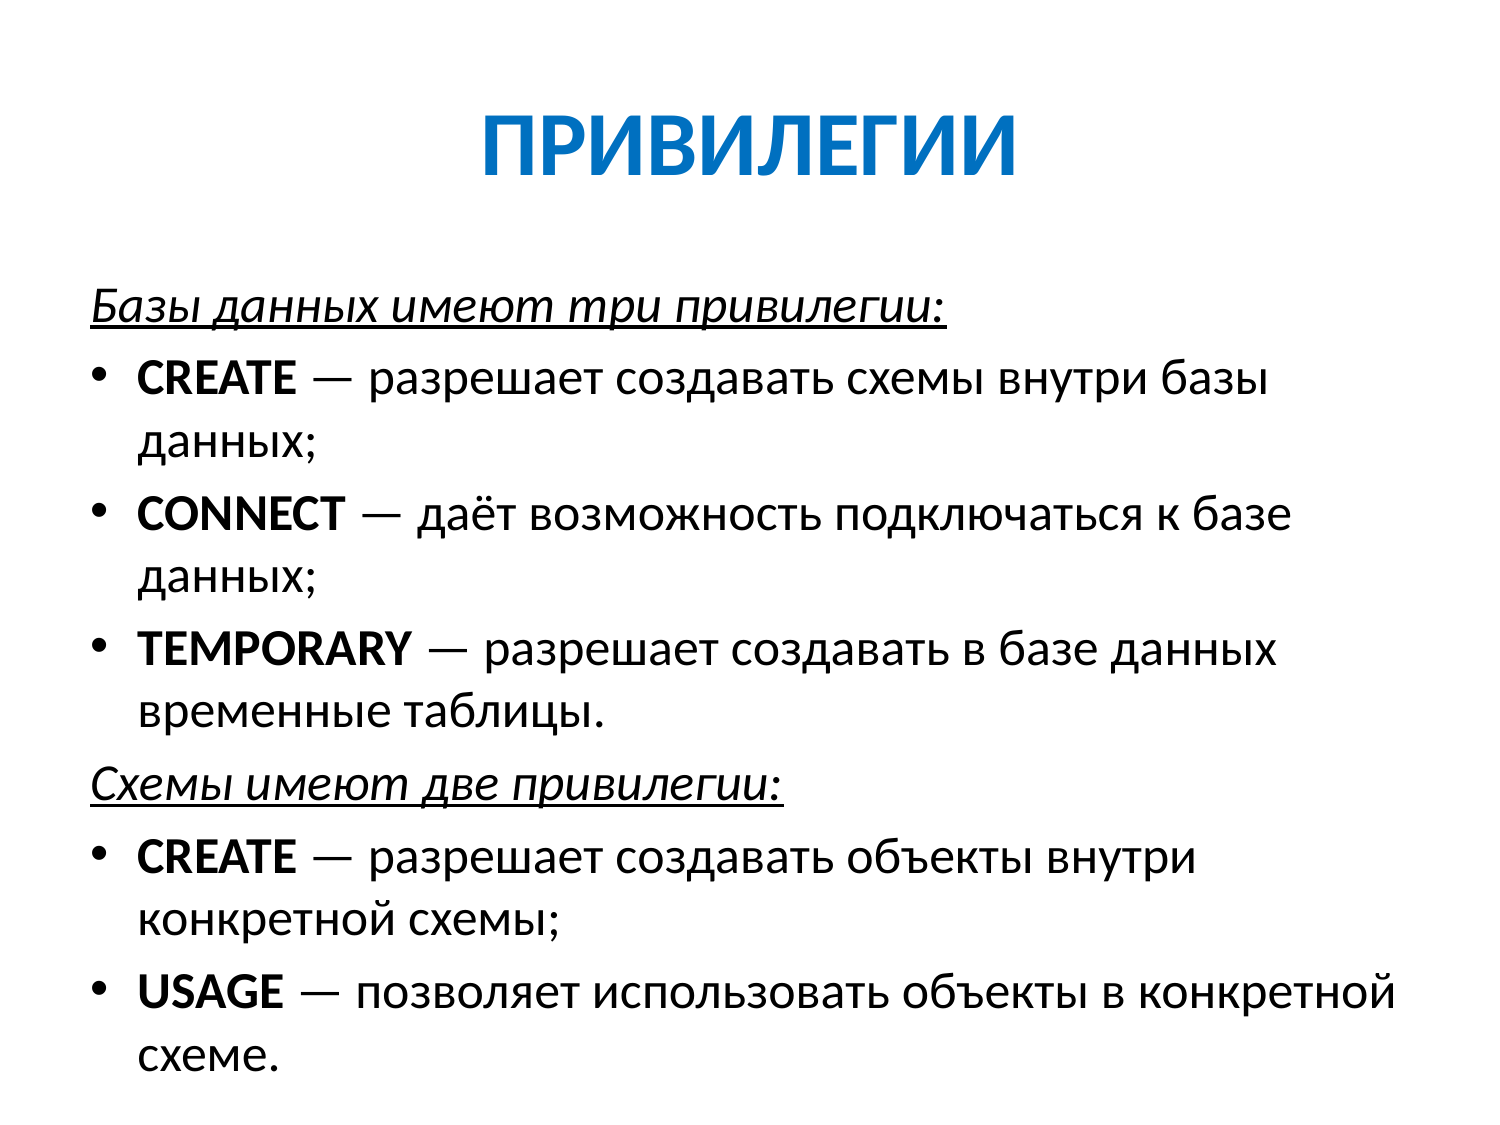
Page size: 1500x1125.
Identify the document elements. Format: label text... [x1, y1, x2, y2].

title ПРИВИЛЕГИИ [75, 45, 1425, 233]
list Базы данных имеют три привилегии: CREATE — разрешает создавать схемы внутри базы данных; CONNECT — даёт возможность подключаться к базе данных; TEMPORARY — разрешает создавать в базе данных временные таблицы. Схемы имеют две привилегии: CREATE — разрешает создавать объекты внутри конкретной схемы; USAGE — позволяет использовать объекты в конкретной схеме. [75, 262, 1425, 1094]
